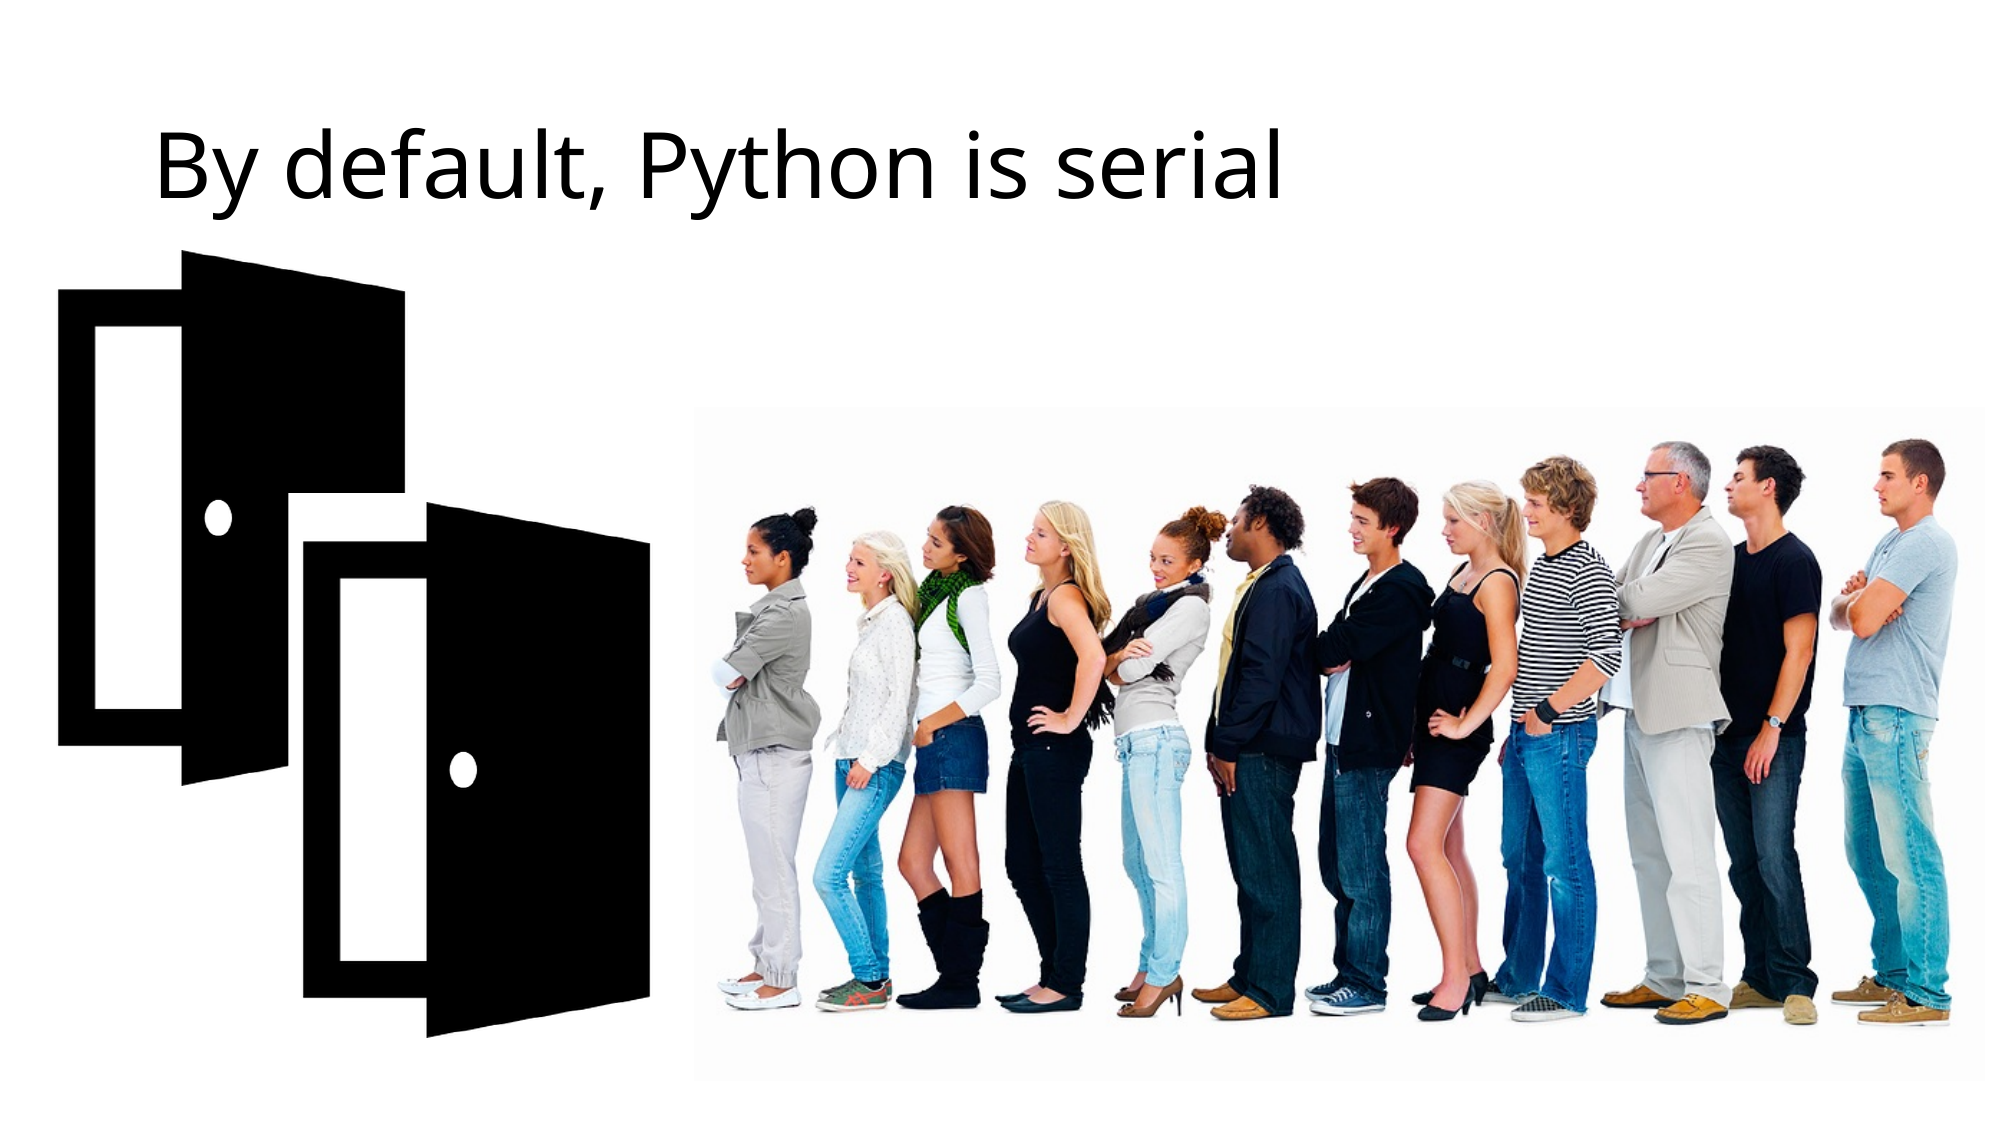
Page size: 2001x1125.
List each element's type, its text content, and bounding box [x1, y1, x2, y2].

title By default, Python is serial [137, 59, 1863, 278]
picture [43, 241, 678, 1049]
picture [694, 407, 1985, 1081]
